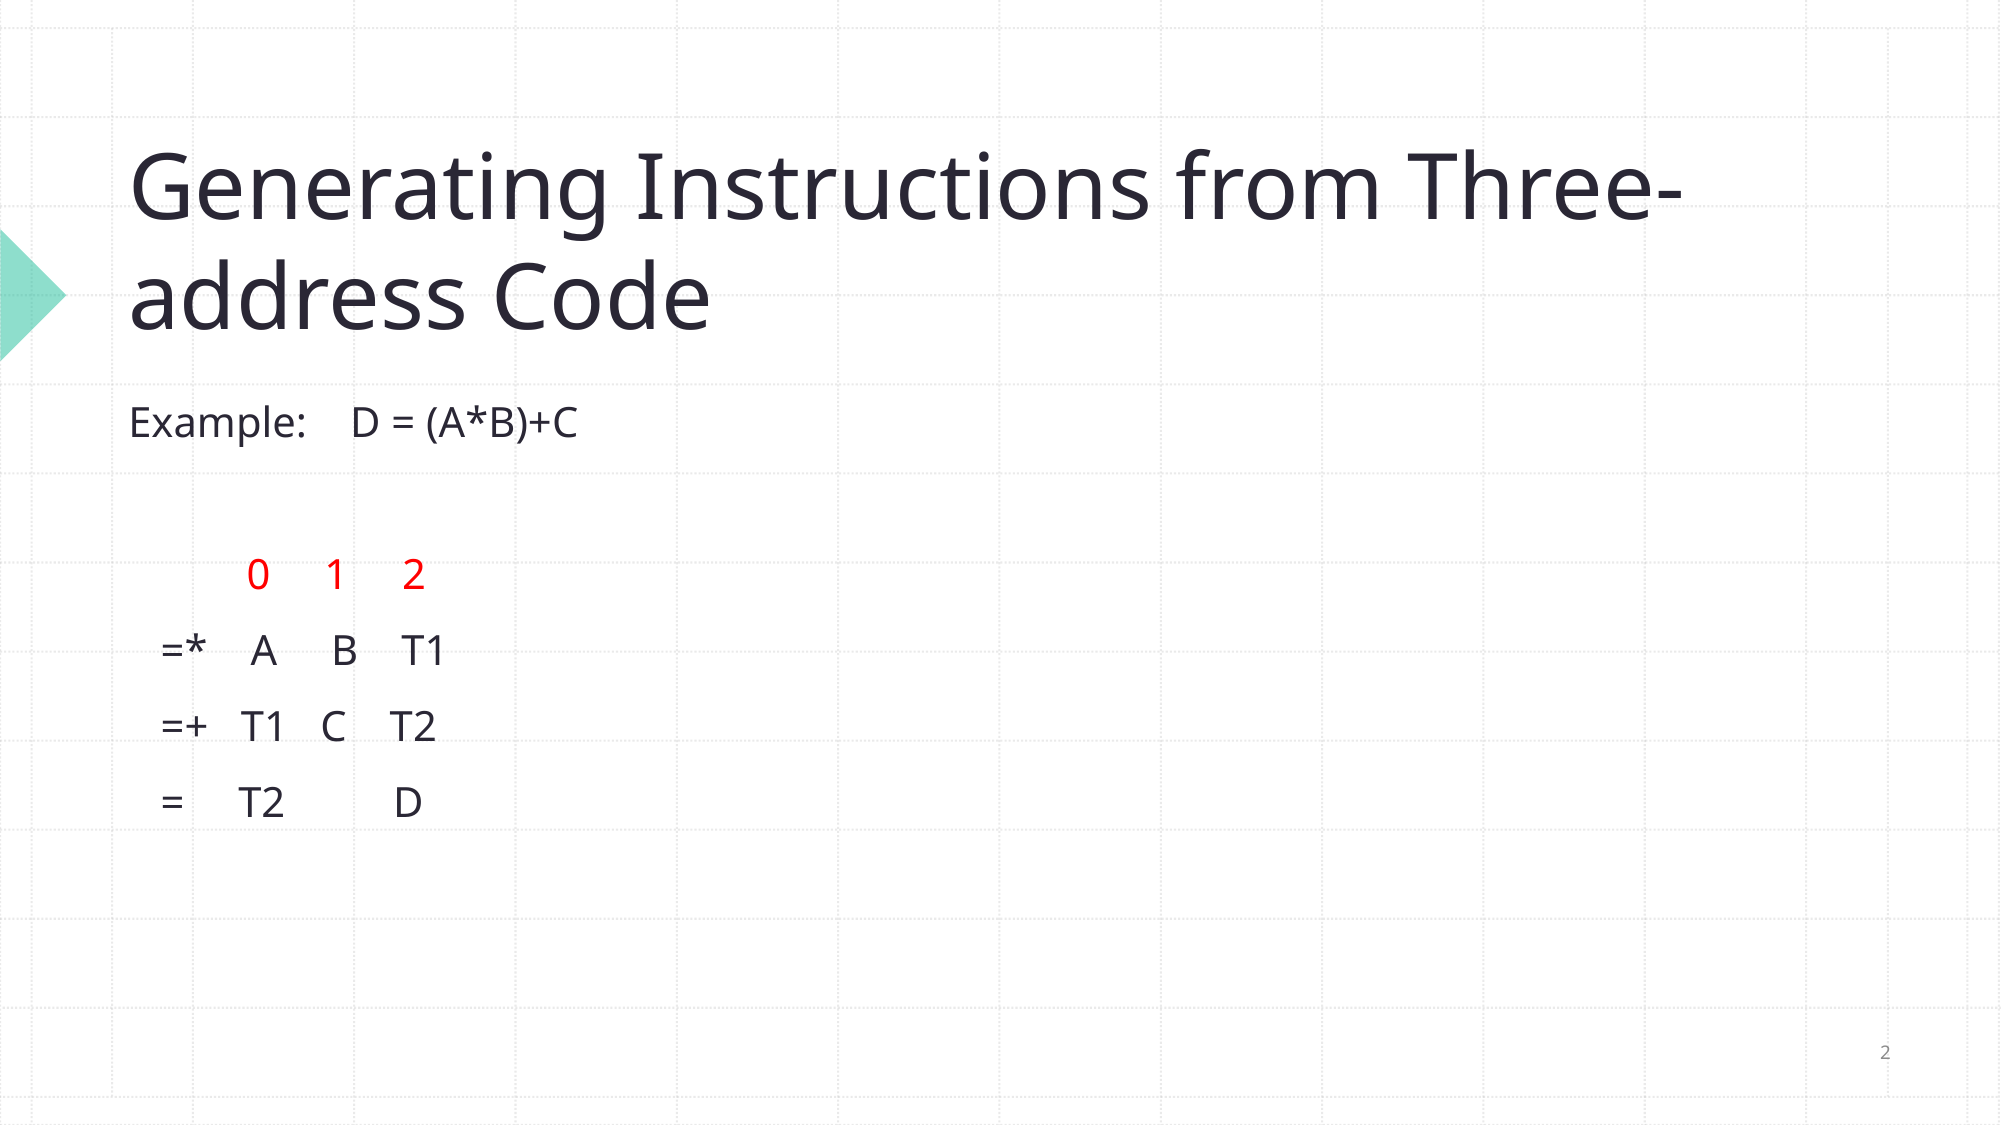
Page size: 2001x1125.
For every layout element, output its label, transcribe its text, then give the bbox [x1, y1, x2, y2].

list Example: D = (A*B)+C 0 1 2 =* A B T1 =+ T1 C T2 = T2 D [113, 383, 1808, 969]
slide_number 2 [1805, 1019, 1966, 1089]
title Generating Instructions from Three-address Code [113, 119, 1808, 356]
